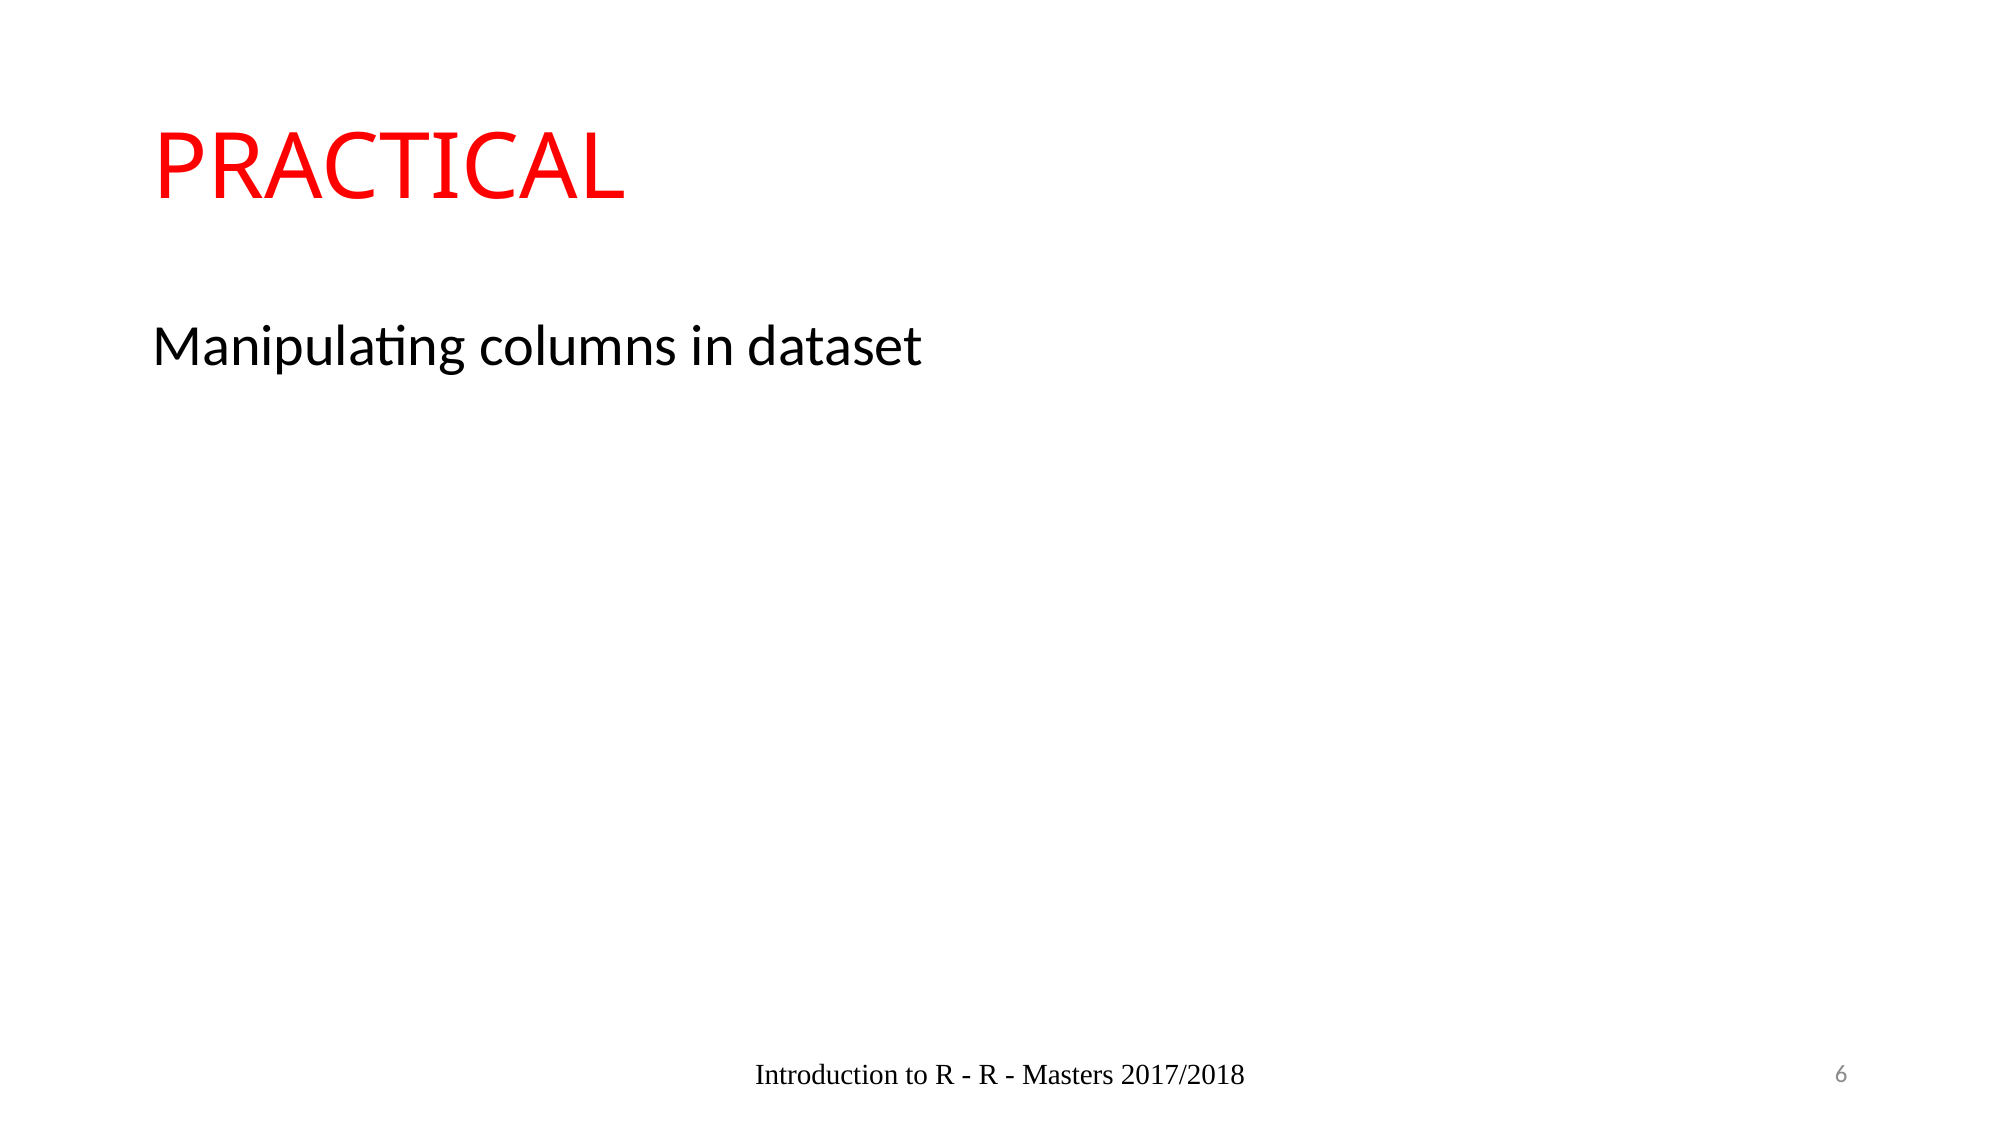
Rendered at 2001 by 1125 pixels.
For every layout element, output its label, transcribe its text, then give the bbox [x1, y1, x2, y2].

title PRACTICAL [137, 59, 1863, 278]
slide_number 6 [1412, 1042, 1863, 1103]
footer Introduction to R - R - Masters 2017/2018 [662, 1042, 1338, 1103]
list Manipulating columns in dataset [137, 299, 1863, 1014]
